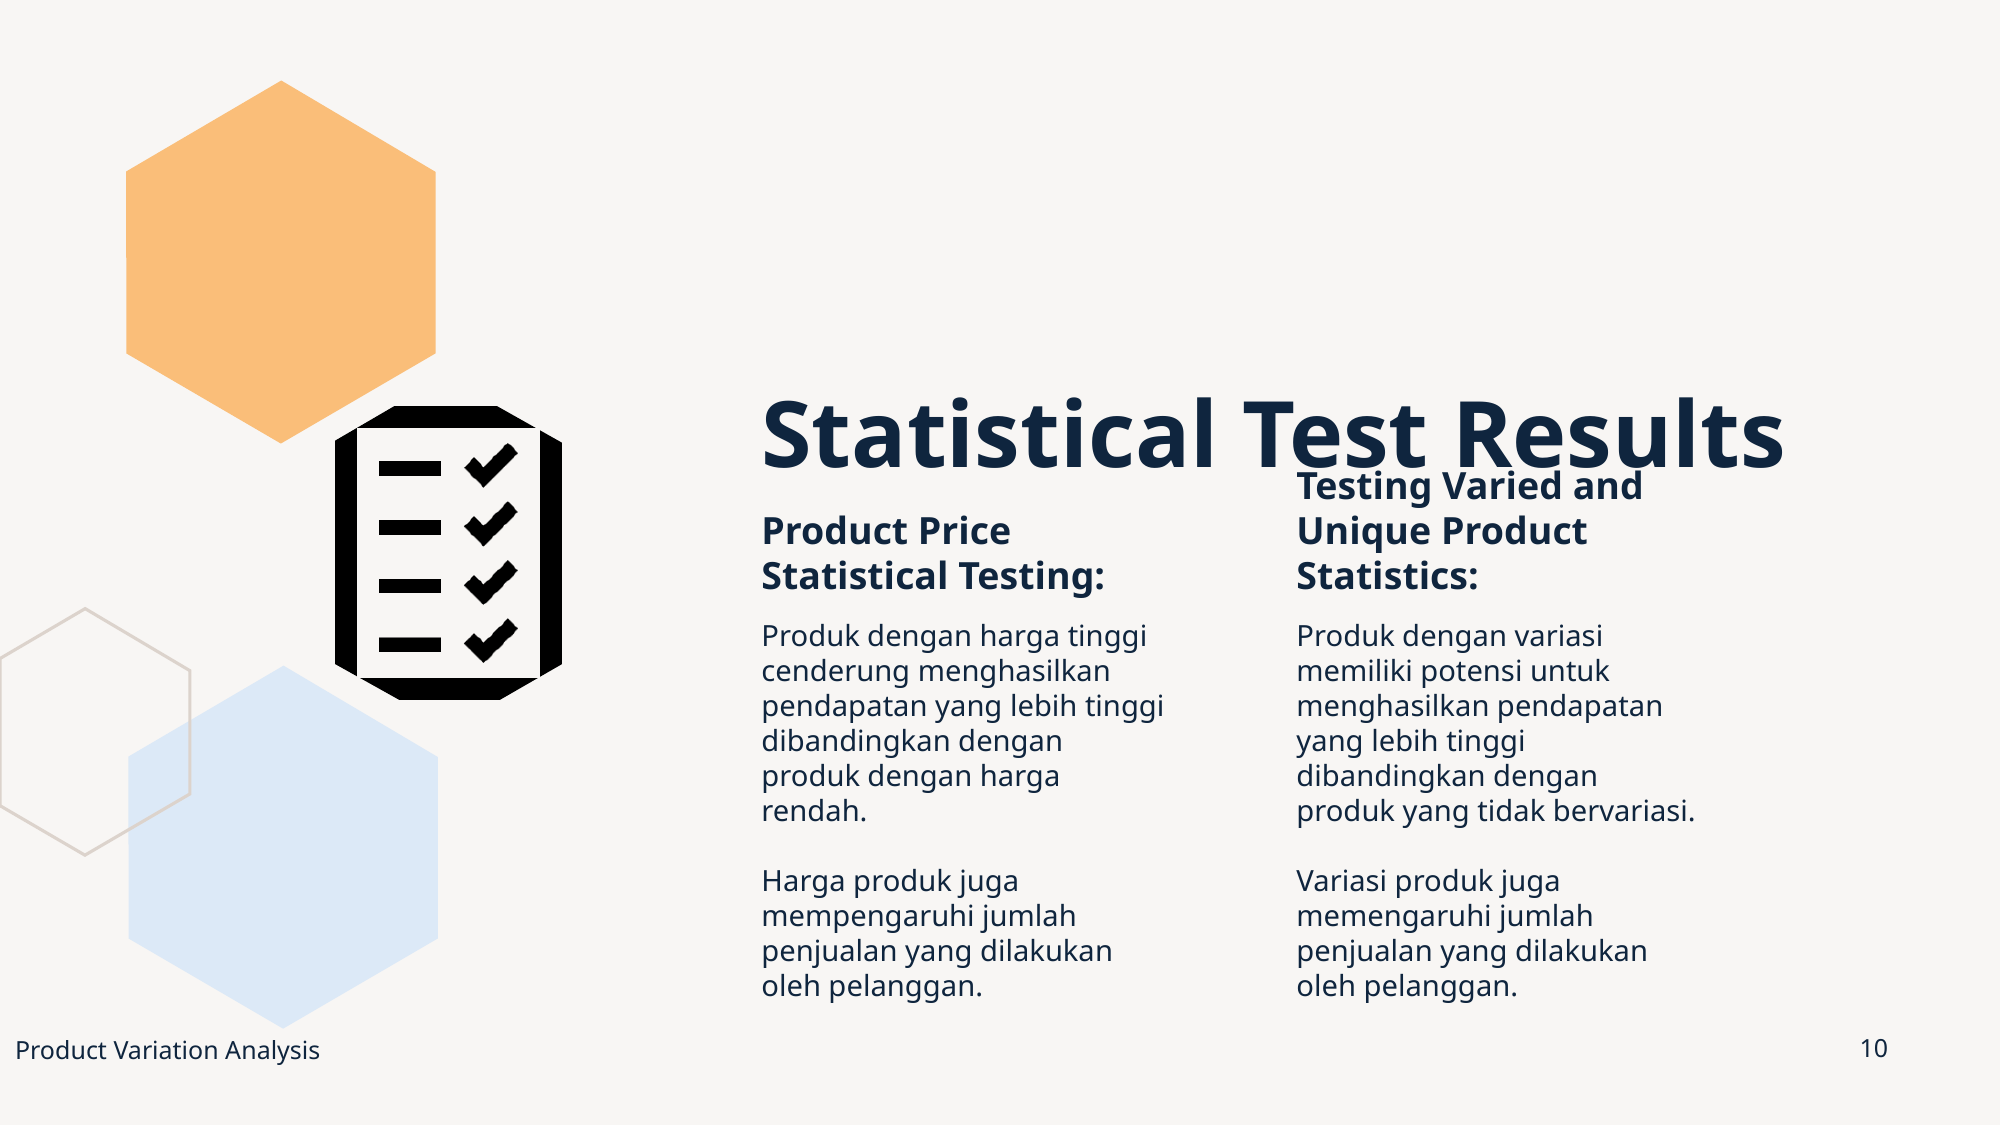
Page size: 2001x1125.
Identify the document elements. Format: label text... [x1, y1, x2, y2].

title Statistical Test Results [746, 277, 1830, 495]
list Produk dengan variasi memiliki potensi untuk menghasilkan pendapatan yang lebih tinggi dibandingkan dengan produk yang tidak bervariasi. Variasi produk juga memengaruhi jumlah penjualan yang dilakukan oleh pelanggan. [1281, 609, 1717, 894]
footer Product Variation Analysis [0, 1020, 675, 1080]
list Testing Varied and Unique Product Statistics: [1281, 508, 1717, 605]
picture [293, 376, 603, 729]
list Produk dengan harga tinggi cenderung menghasilkan pendapatan yang lebih tinggi dibandingkan dengan produk dengan harga rendah. Harga produk juga mempengaruhi jumlah penjualan yang dilakukan oleh pelanggan. [746, 609, 1182, 983]
slide_number 10 [1836, 1020, 1912, 1080]
list Product Price Statistical Testing: [746, 508, 1182, 605]
